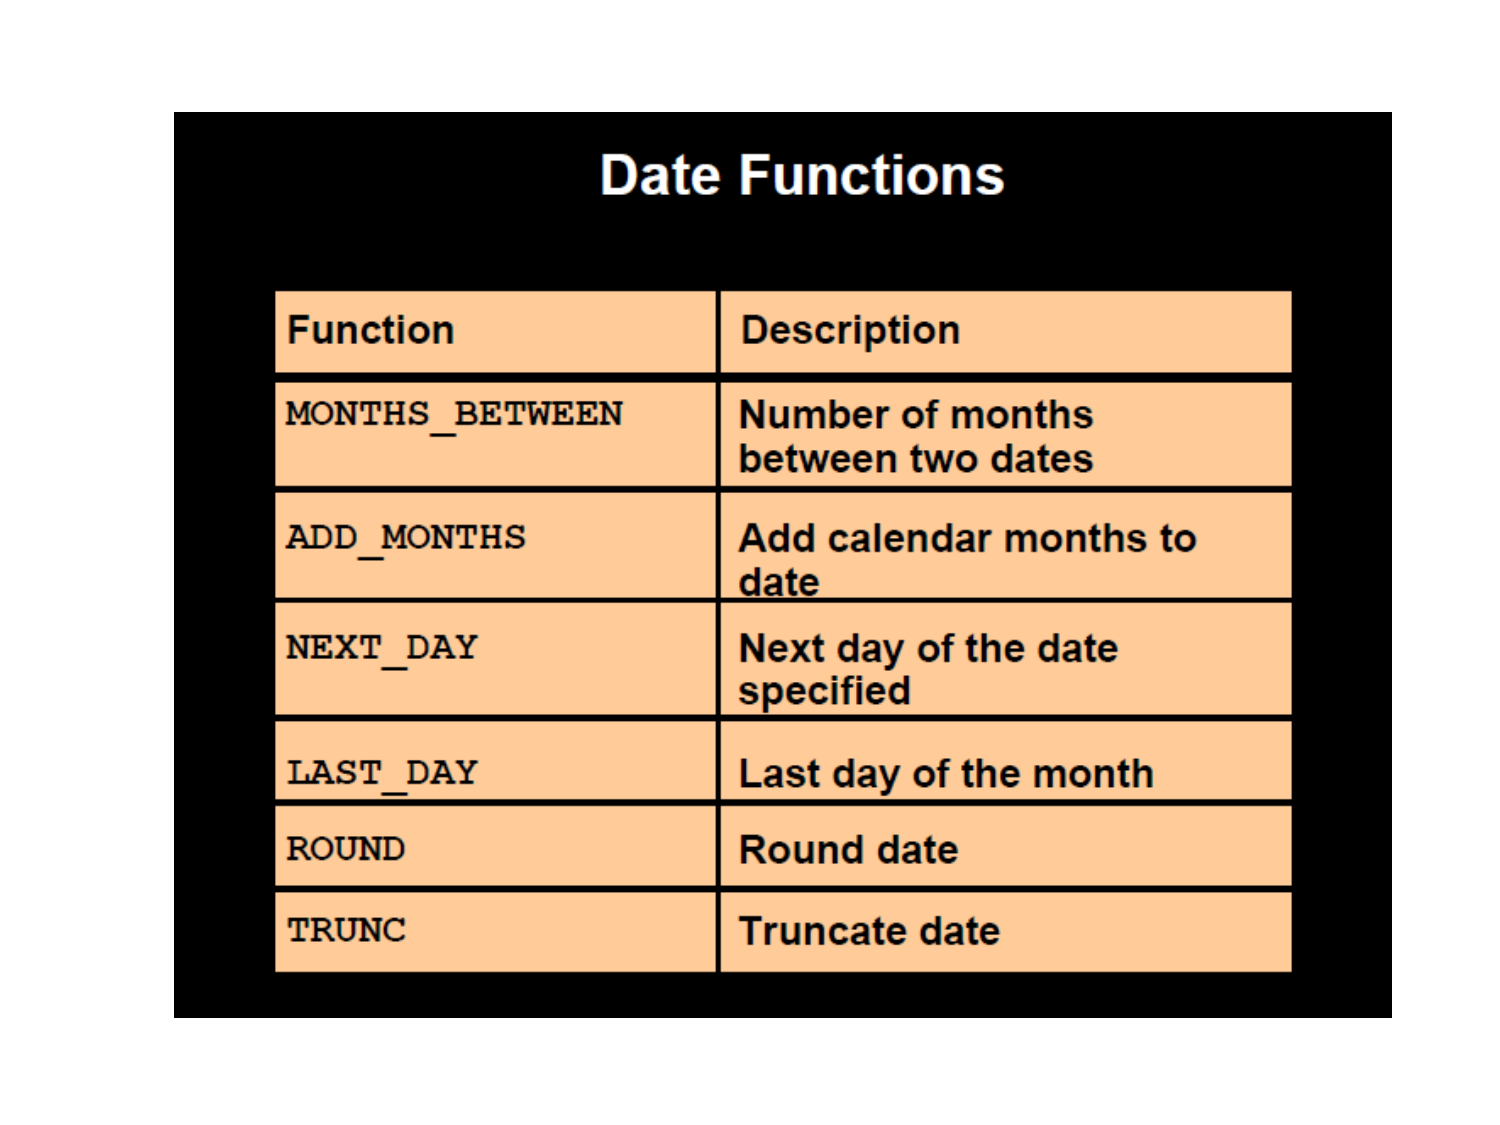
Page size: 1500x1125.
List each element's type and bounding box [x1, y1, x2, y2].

picture [174, 112, 1393, 1019]
